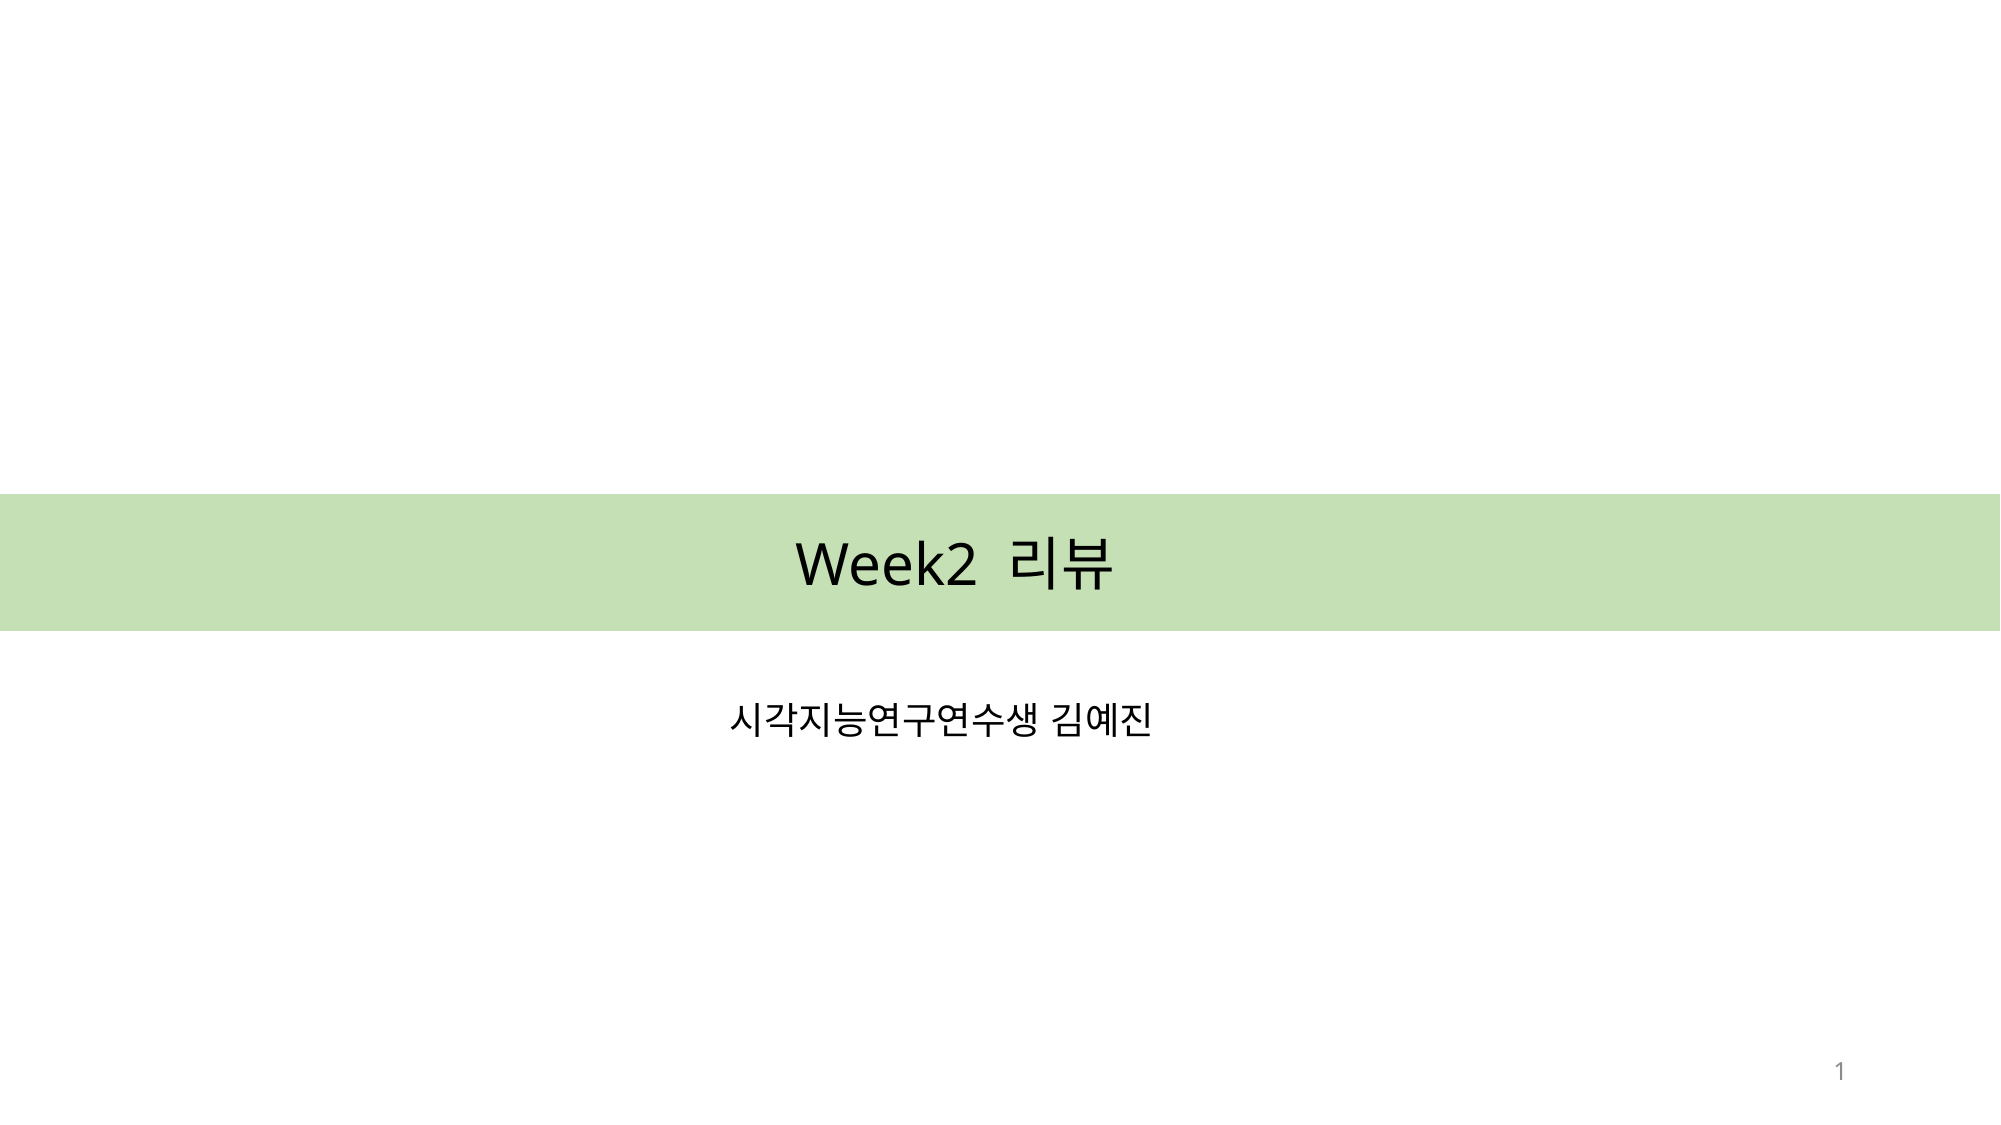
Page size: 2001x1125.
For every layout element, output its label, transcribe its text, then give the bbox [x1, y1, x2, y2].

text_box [0, 494, 2000, 631]
slide_number 1 [1412, 1042, 1863, 1103]
text_box 시각지능연구연수생 김예진 [715, 689, 1249, 750]
